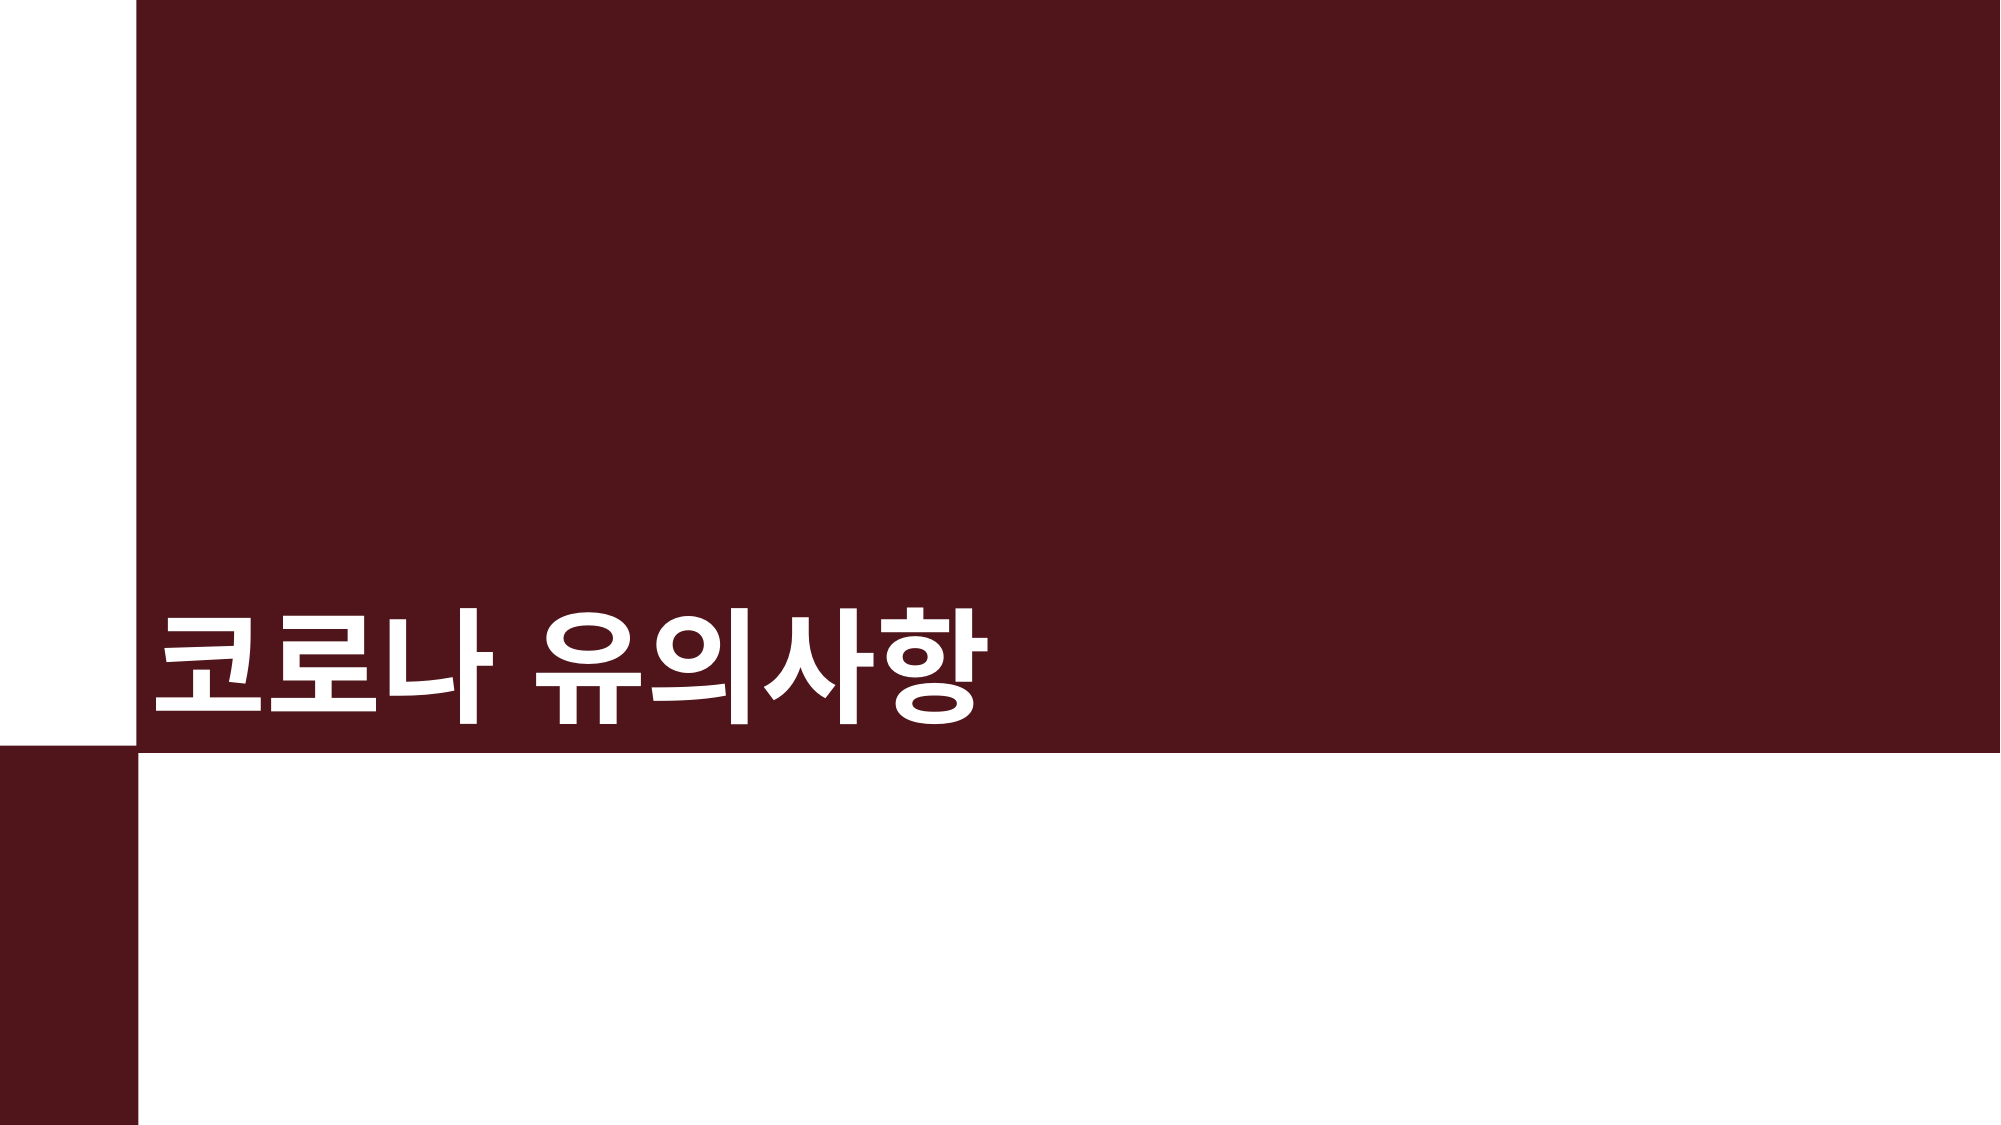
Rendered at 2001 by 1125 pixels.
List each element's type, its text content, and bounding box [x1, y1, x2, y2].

title 코로나 유의사항 [136, 280, 1862, 749]
